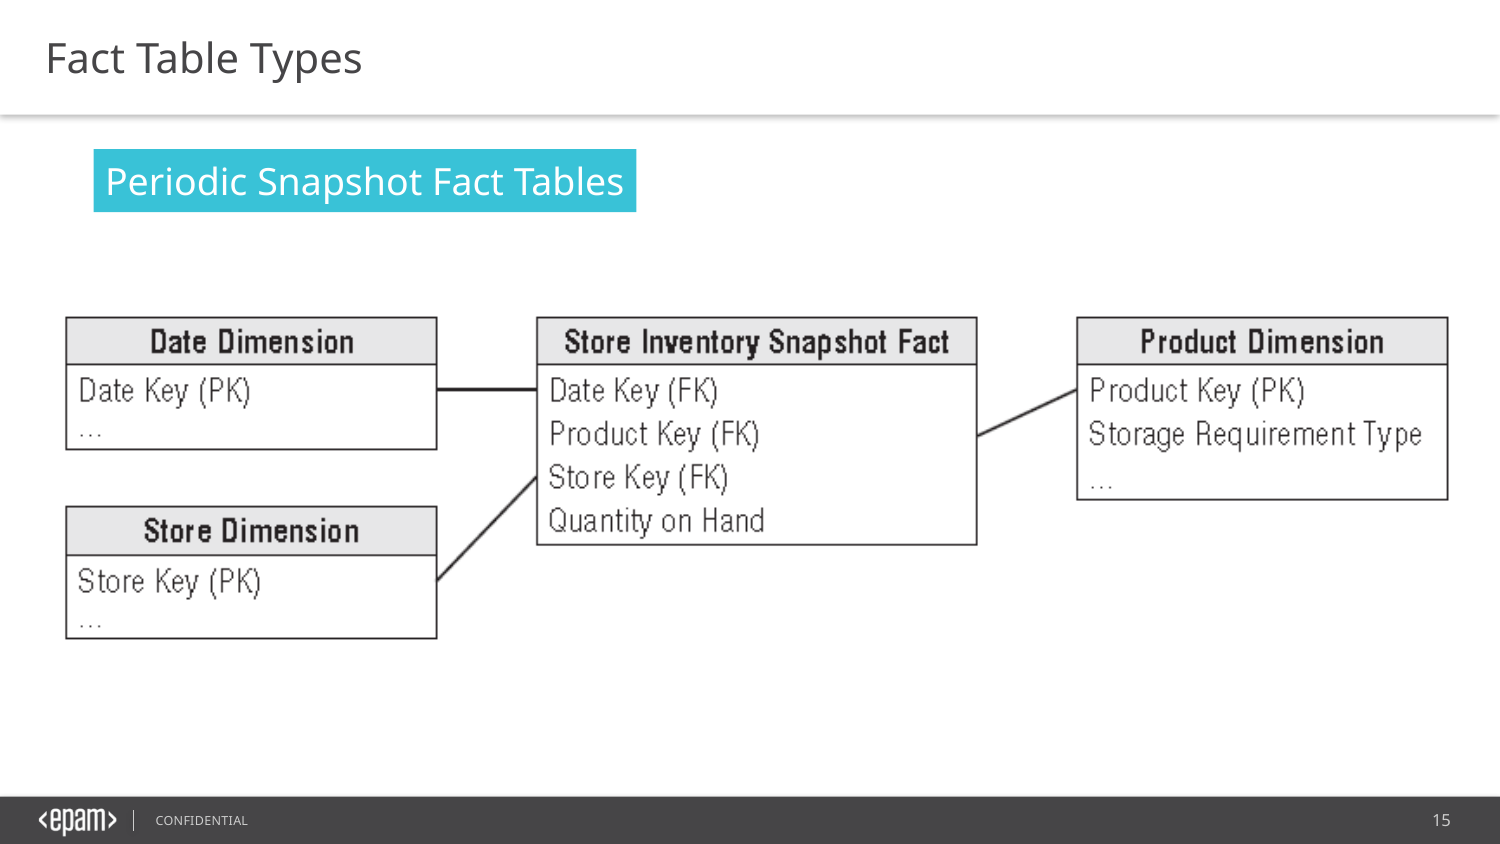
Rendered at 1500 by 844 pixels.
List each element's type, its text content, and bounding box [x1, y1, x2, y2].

picture [38, 808, 117, 837]
list Fact Table Types [0, 0, 1500, 115]
picture [38, 265, 1480, 664]
text_box Periodic Snapshot Fact Tables [93, 149, 637, 213]
